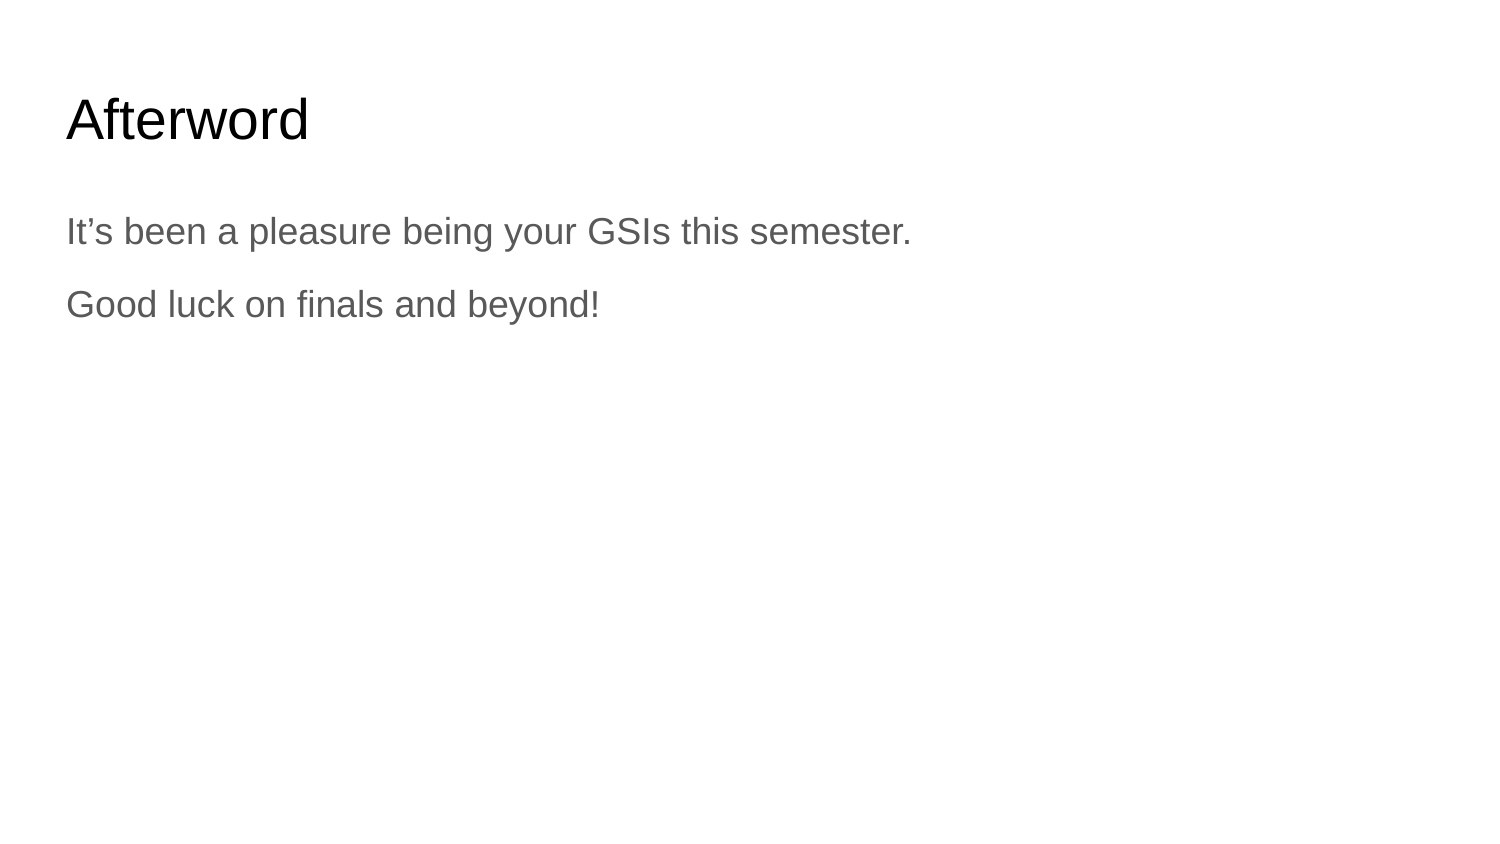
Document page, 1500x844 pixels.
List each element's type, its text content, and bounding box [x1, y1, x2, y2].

list It’s been a pleasure being your GSIs this semester. Good luck on finals and beyond! [51, 189, 1449, 750]
title Afterword [51, 72, 1449, 167]
